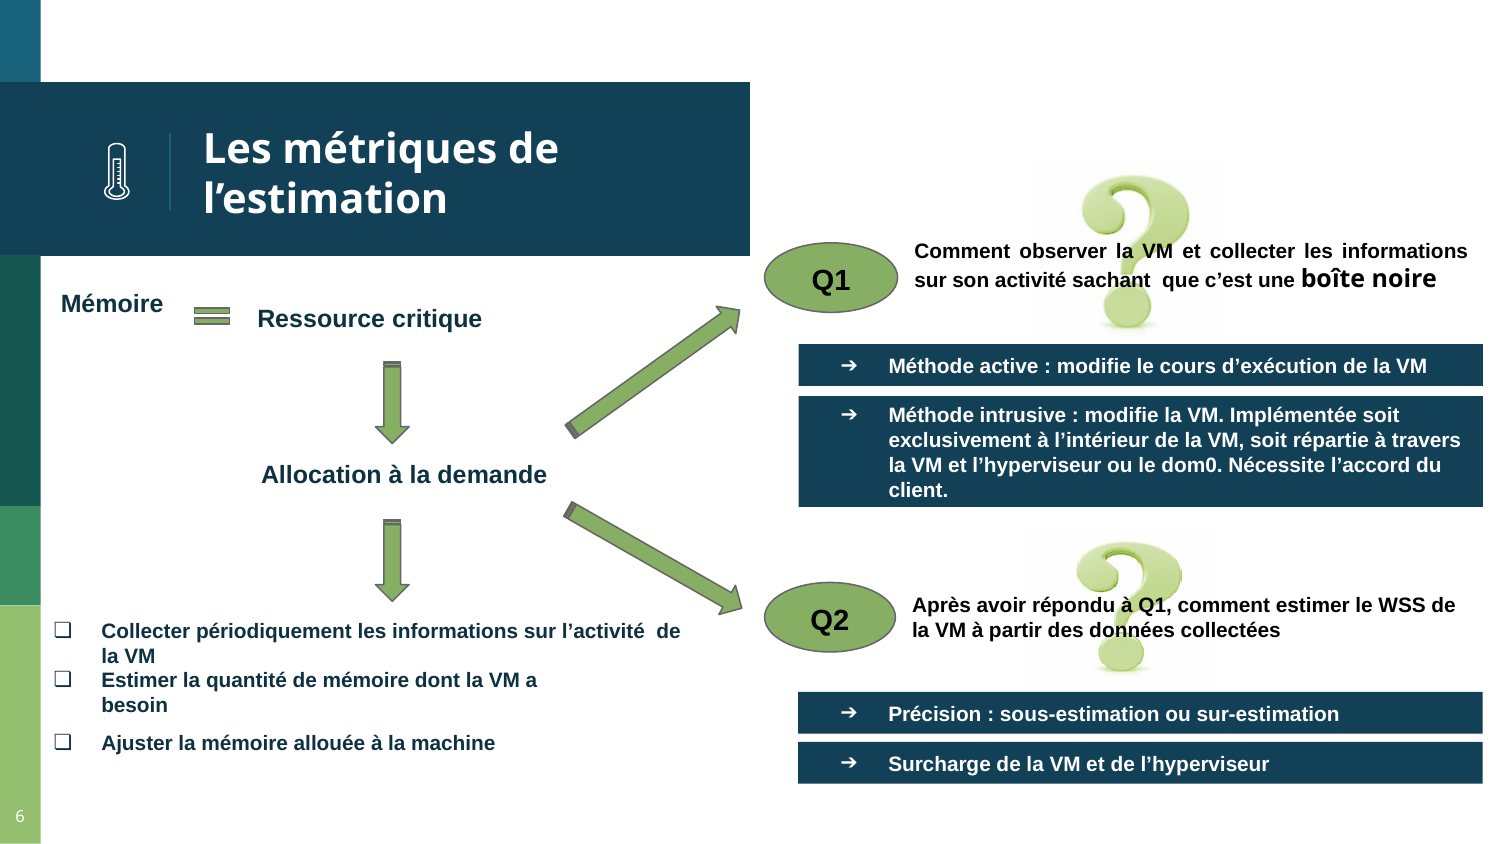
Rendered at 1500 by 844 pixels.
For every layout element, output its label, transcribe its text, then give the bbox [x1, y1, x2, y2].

text_box Précision : sous-estimation ou sur-estimation [798, 691, 1483, 734]
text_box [45, 296, 512, 339]
title Les métriques de l’estimation [187, 87, 715, 256]
slide_number ‹#› [0, 790, 49, 844]
text_box Méthode intrusive : modifie la VM. Implémentée soit exclusivement à l’intérieur de la VM, soit répartie à travers la VM et l’hyperviseur ou le dom0. Nécessite l’accord du client. [798, 454, 1483, 507]
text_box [230, 361, 579, 500]
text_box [104, 143, 130, 200]
text_box Collecter périodiquement les informations sur l’activité de la VM [11, 621, 554, 664]
text_box Estimer la quantité de mémoire dont la VM a besoin [11, 671, 621, 713]
text_box Ajuster la mémoire allouée à la machine [11, 721, 621, 763]
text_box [559, 494, 1471, 687]
text_box [375, 519, 410, 602]
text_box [559, 163, 1484, 446]
text_box Surcharge de la VM et de l’hyperviseur [798, 741, 1483, 784]
